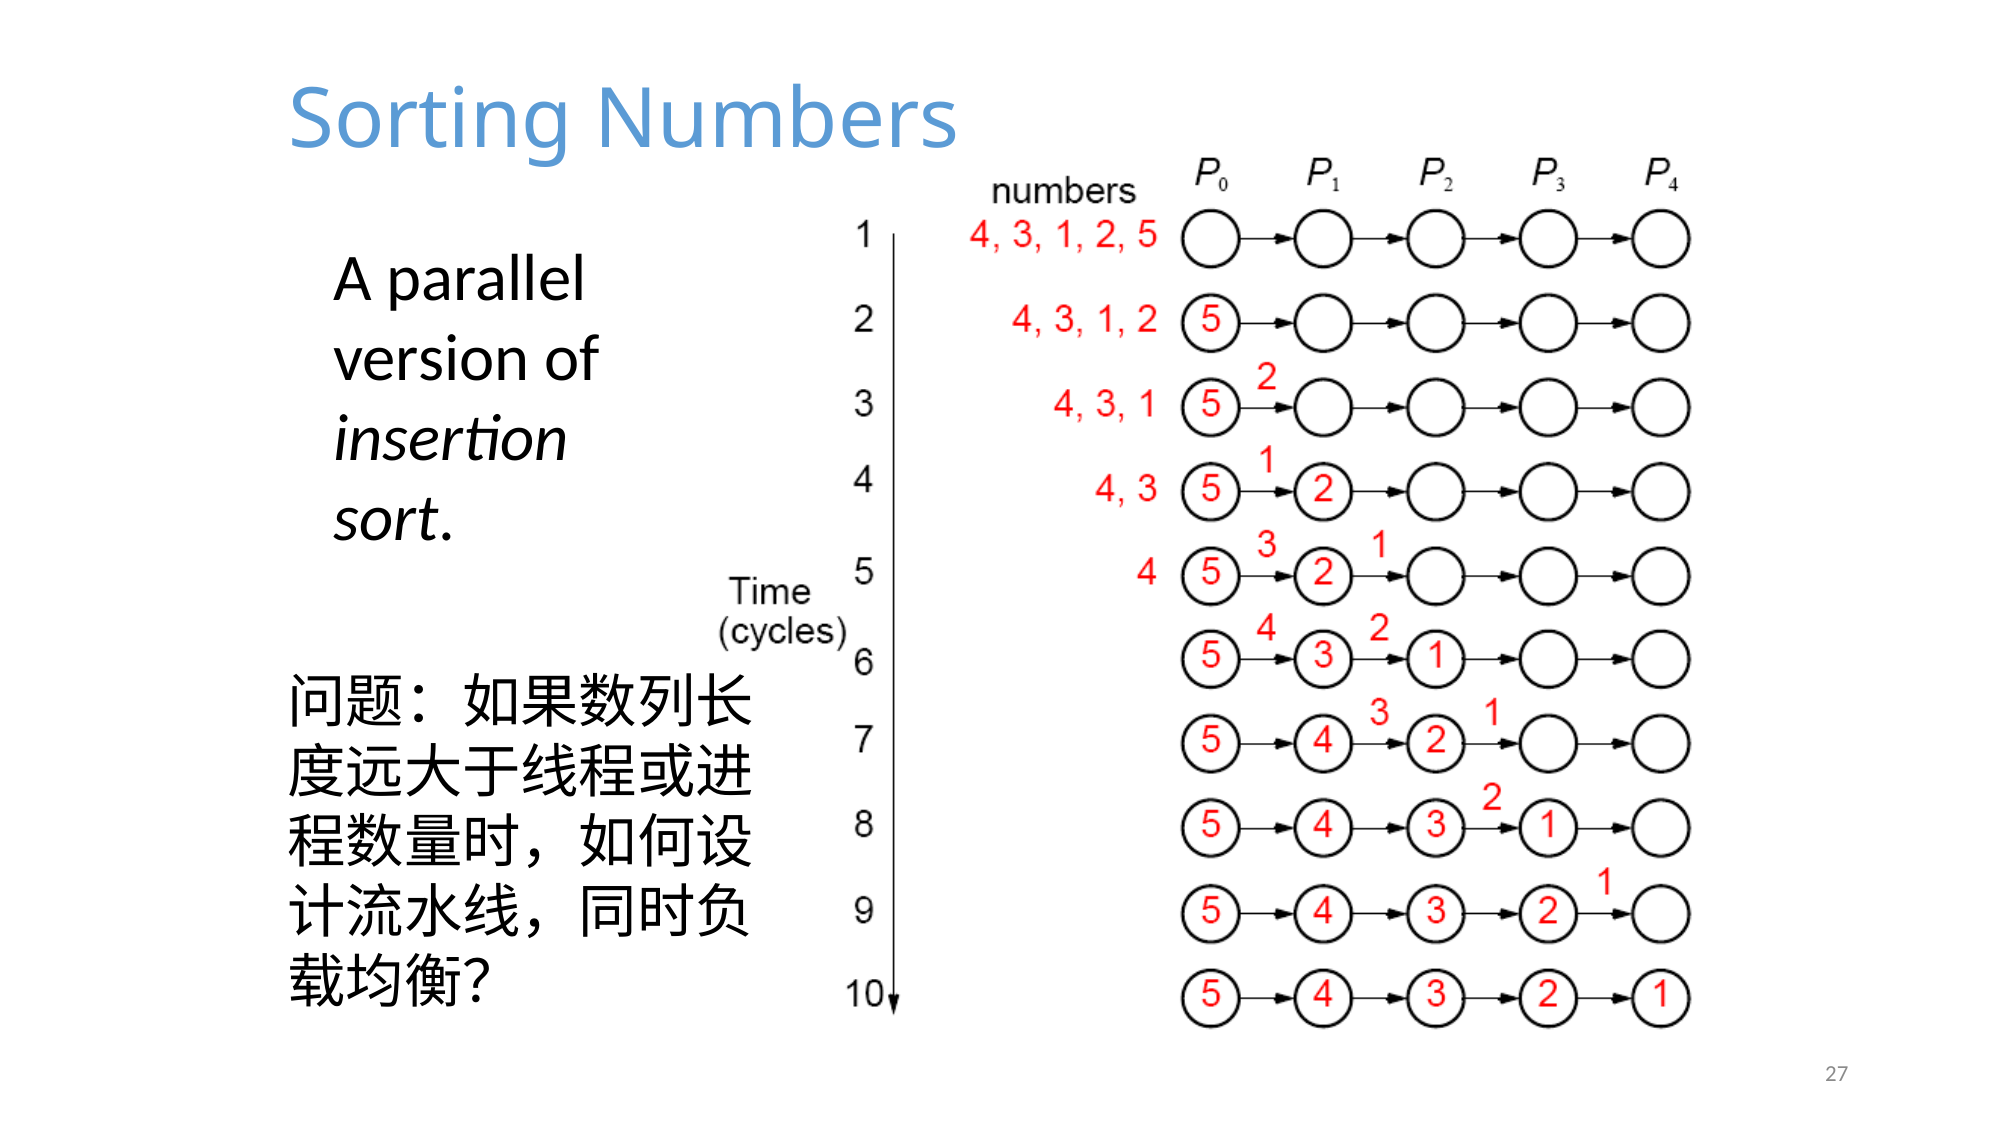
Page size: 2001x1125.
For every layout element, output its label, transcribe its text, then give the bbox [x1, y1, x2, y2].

text_box 问题：如果数列长度远大于线程或进程数量时，如何设计流水线，同时负载均衡？ [272, 656, 695, 1022]
slide_number 27 [1413, 1042, 1864, 1103]
text_box A parallel version of insertion sort. [318, 226, 694, 562]
text_box Sorting Numbers [273, 57, 975, 172]
picture [695, 152, 1746, 1034]
